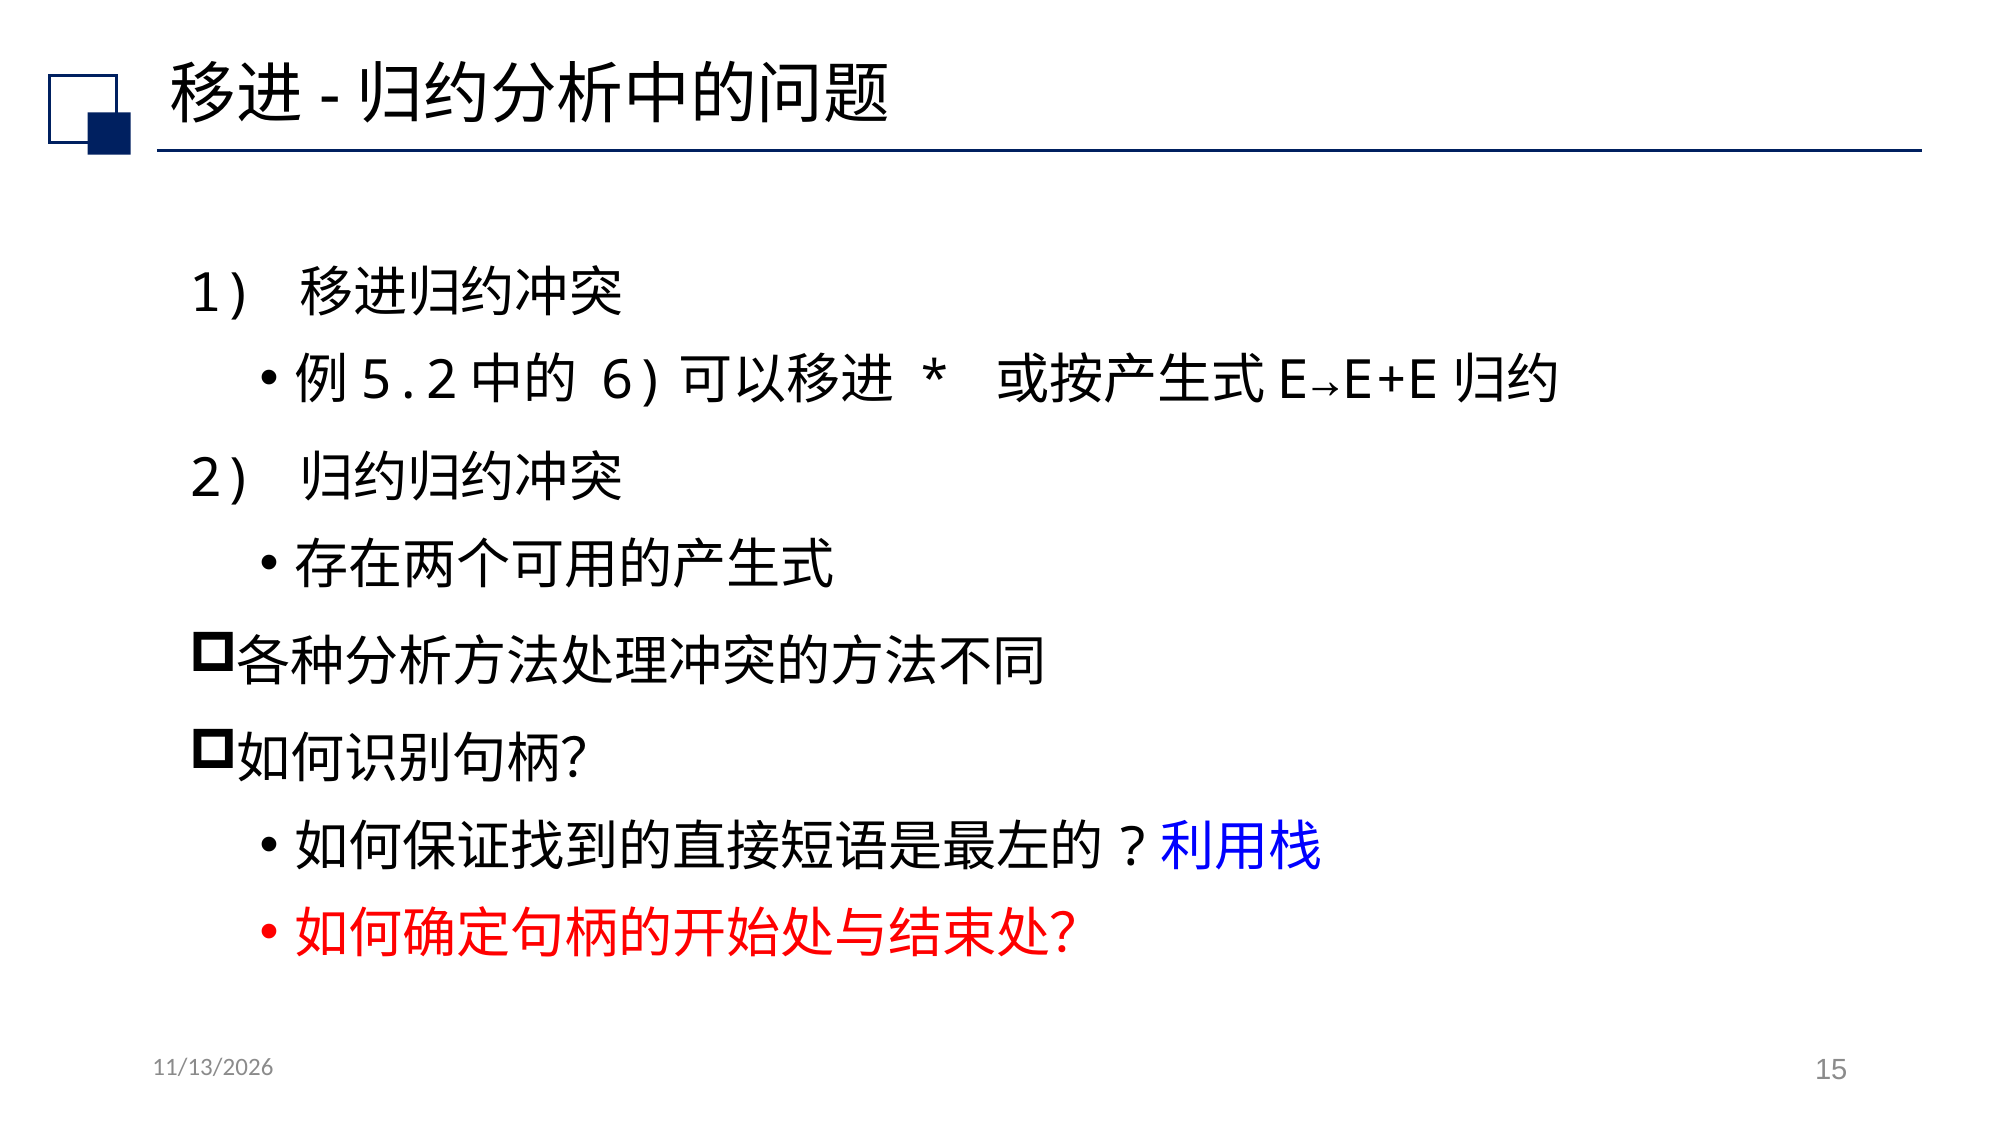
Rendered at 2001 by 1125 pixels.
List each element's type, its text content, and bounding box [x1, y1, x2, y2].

title 移进-归约分析中的问题 [154, 50, 1880, 143]
slide_number 15 [1412, 1042, 1863, 1103]
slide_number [137, 1042, 588, 1103]
list 1) 移进归约冲突 例5.2中的 6)可以移进 * 或按产生式E→E+E归约 2) 归约归约冲突 存在两个可用的产生式 各种分析方法处理冲突的方法不同 如何识别句柄？ 如何保证找到的直接短语是最左的?利用栈 如何确定句柄的开始处与结束处？ [174, 236, 1780, 978]
